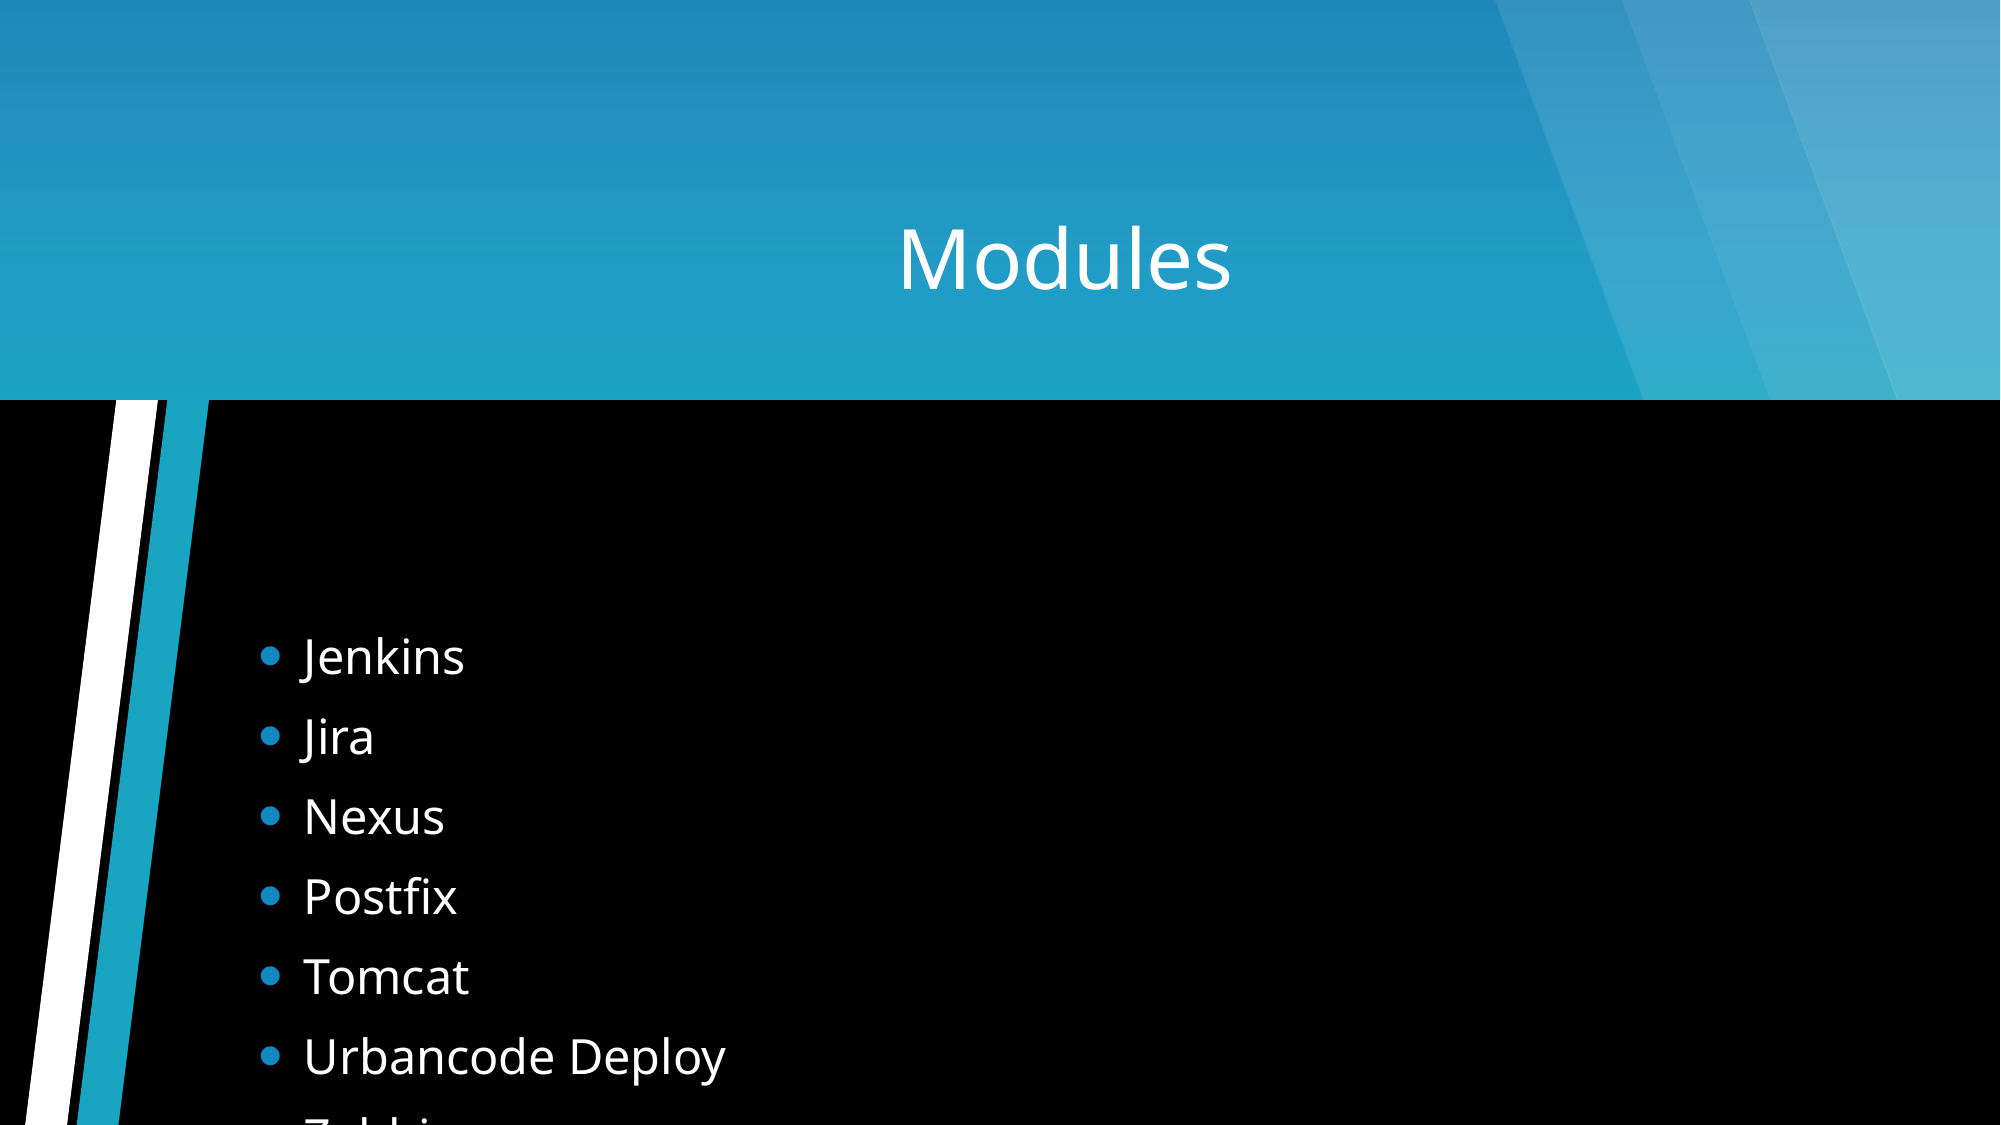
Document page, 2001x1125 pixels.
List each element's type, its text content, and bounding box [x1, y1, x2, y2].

list Jenkins Jira Nexus Postfix Tomcat Urbancode Deploy Zabbix [243, 618, 1887, 1125]
picture [0, 0, 2001, 400]
title Modules [243, 112, 1887, 400]
